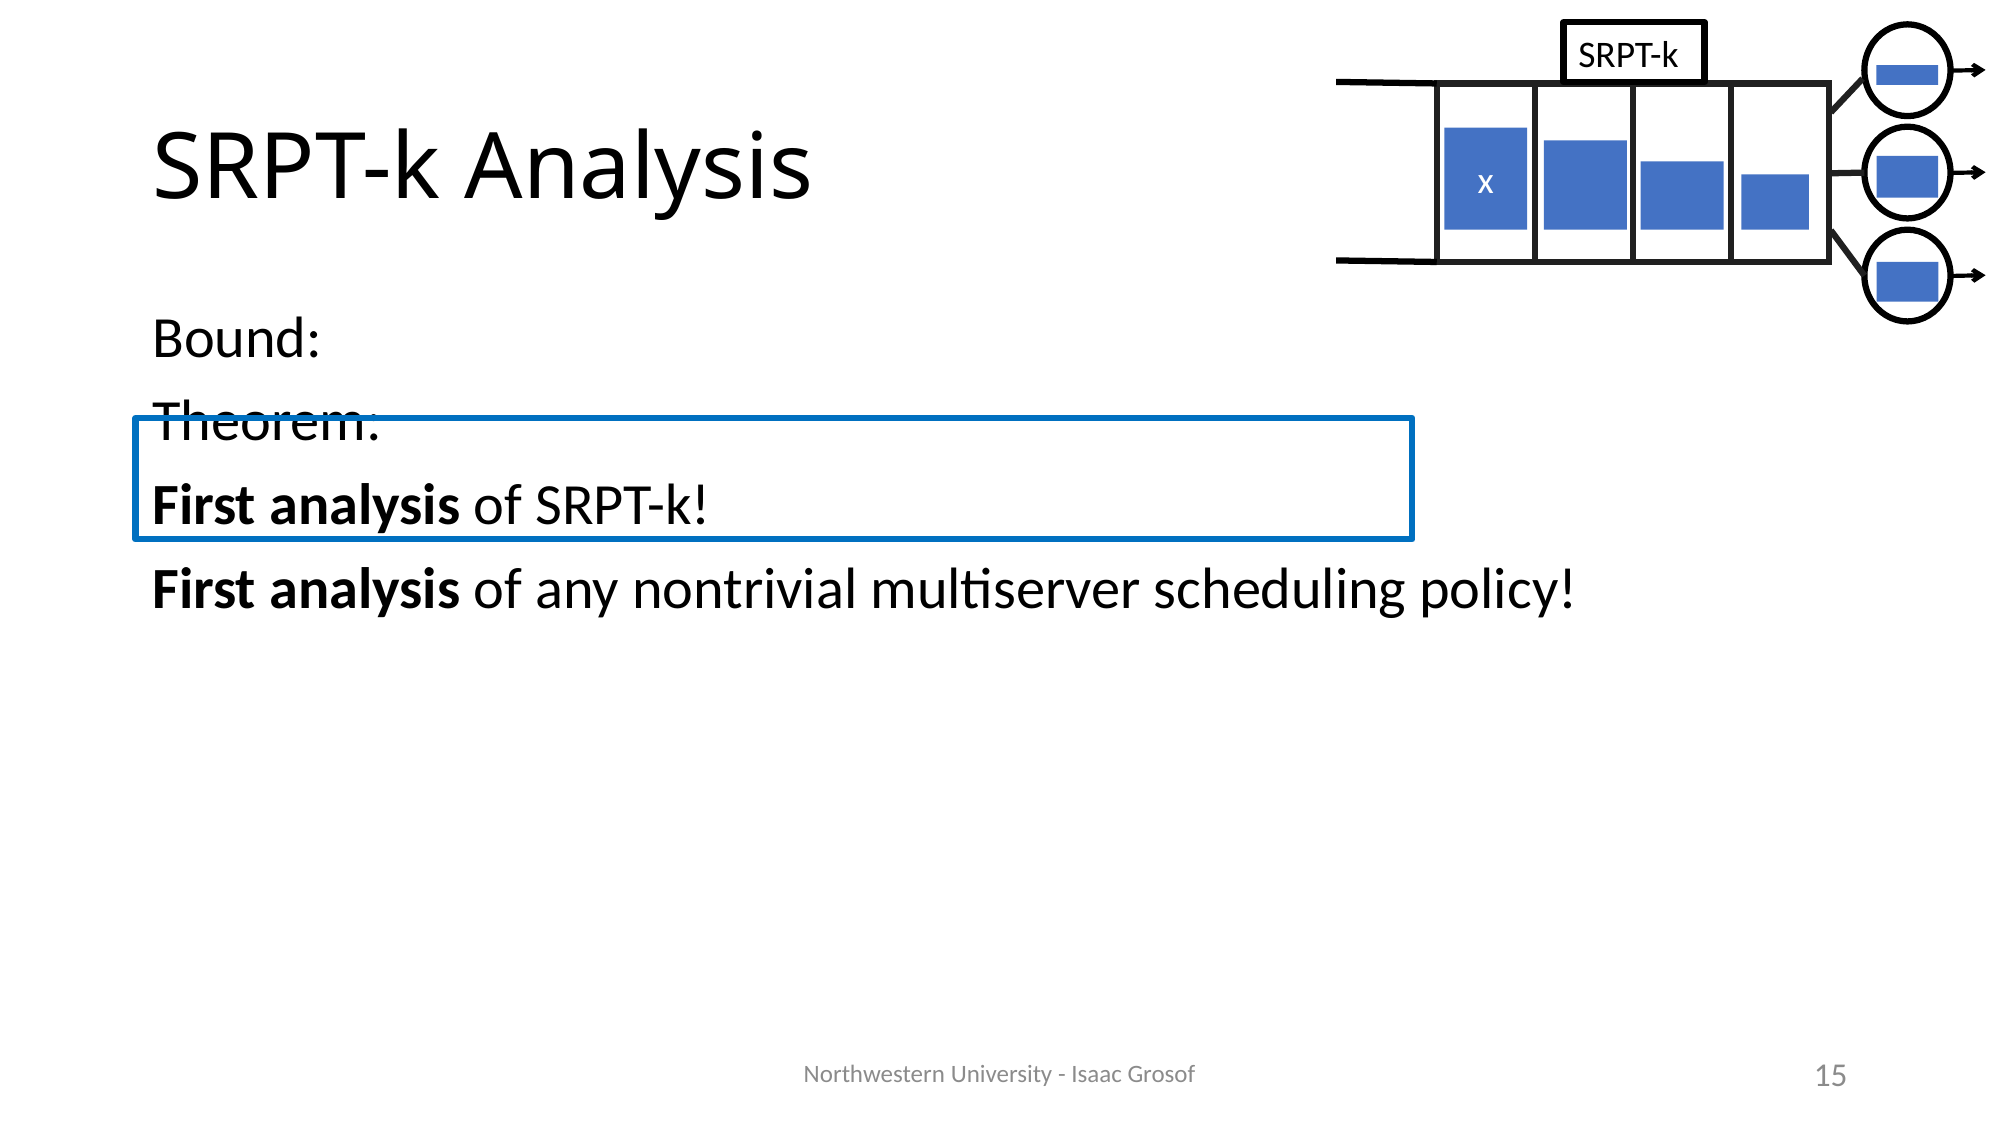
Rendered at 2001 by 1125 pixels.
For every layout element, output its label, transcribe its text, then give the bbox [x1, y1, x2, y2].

footer Northwestern University - Isaac Grosof [662, 1042, 1338, 1103]
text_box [1336, 22, 1986, 322]
slide_number 15 [1412, 1042, 1863, 1103]
title SRPT-k Analysis [137, 59, 1336, 278]
text_box [135, 418, 1413, 540]
